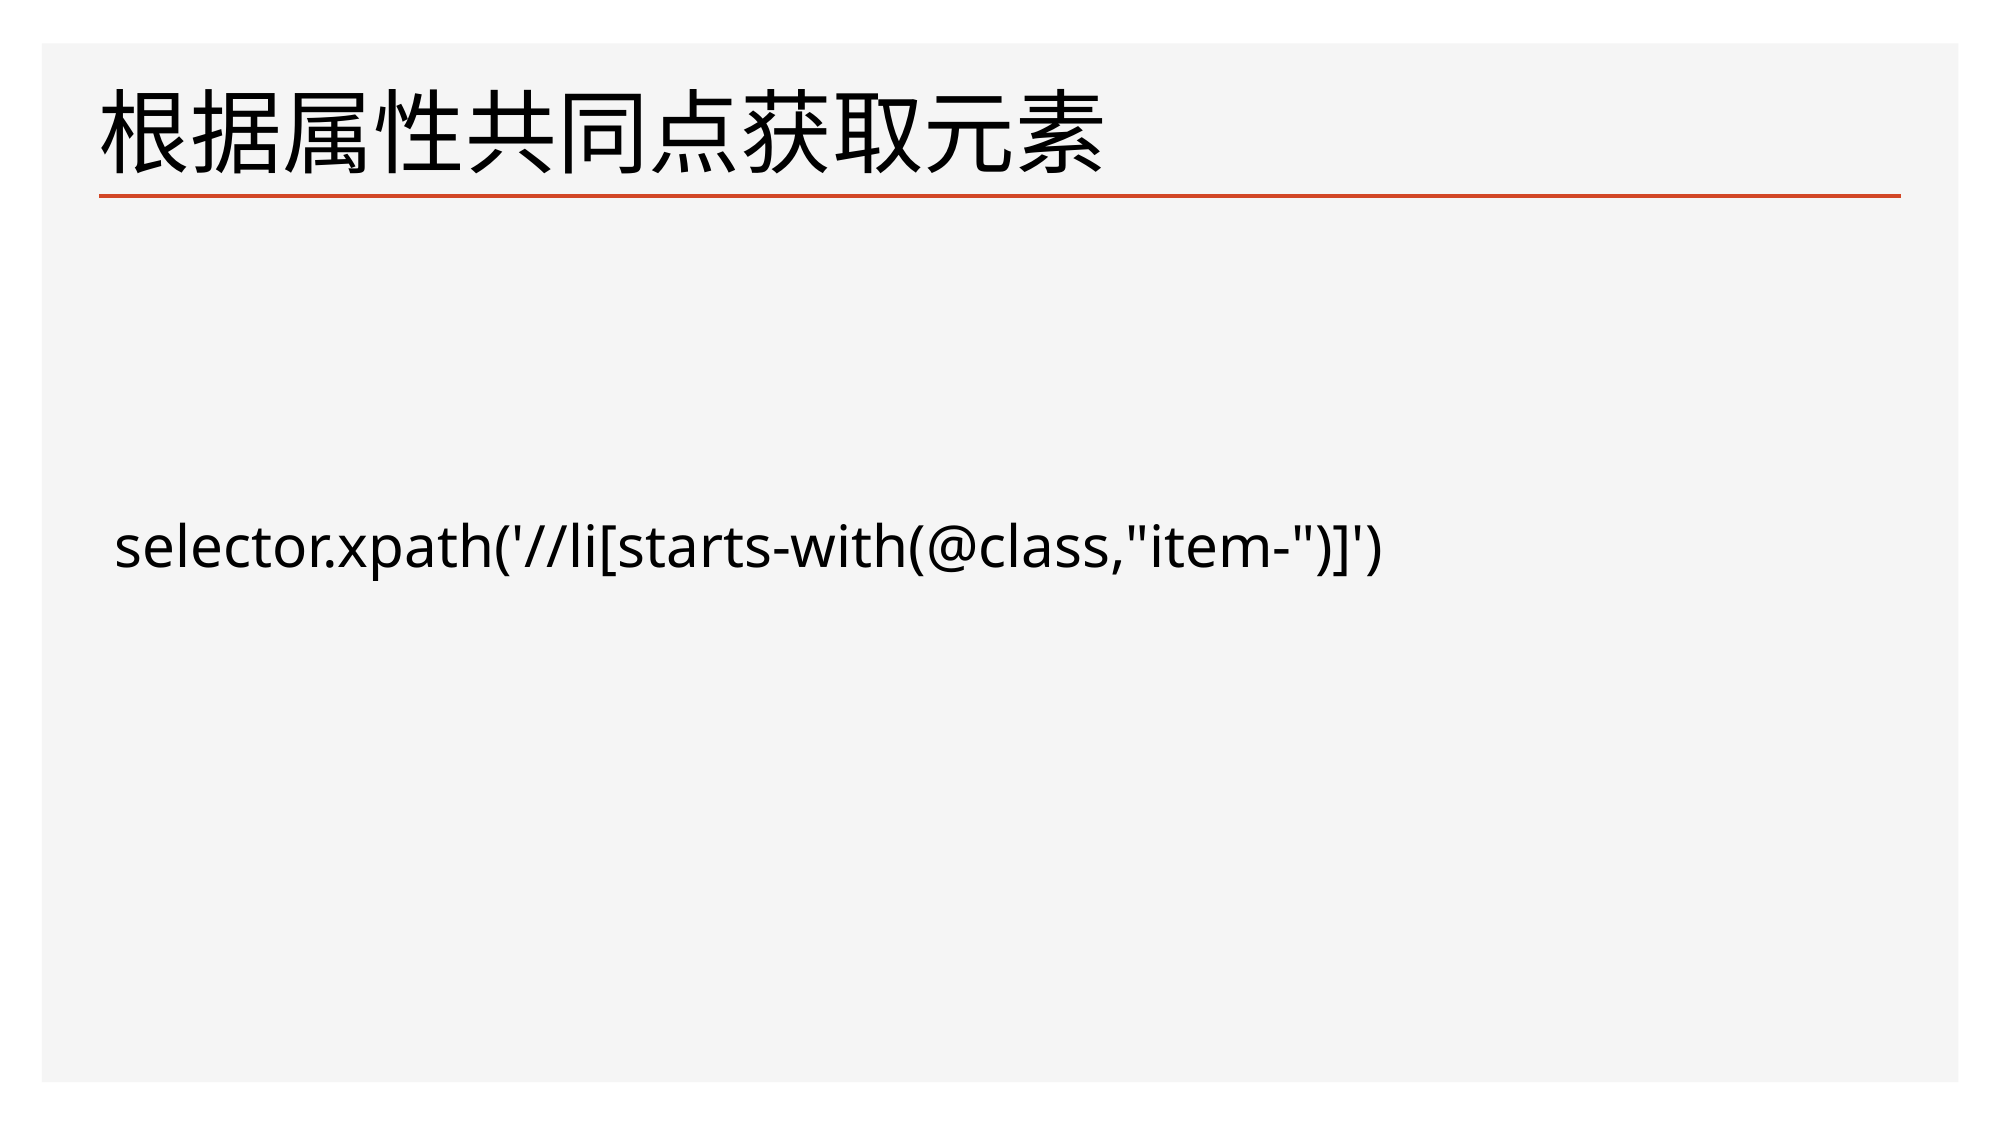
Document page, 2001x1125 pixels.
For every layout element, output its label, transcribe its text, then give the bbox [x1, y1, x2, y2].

text_box 根据属性共同点获取元素 [78, 0, 1922, 261]
list selector.xpath('//li[starts-with(@class,"item-")]') [99, 466, 1900, 1087]
